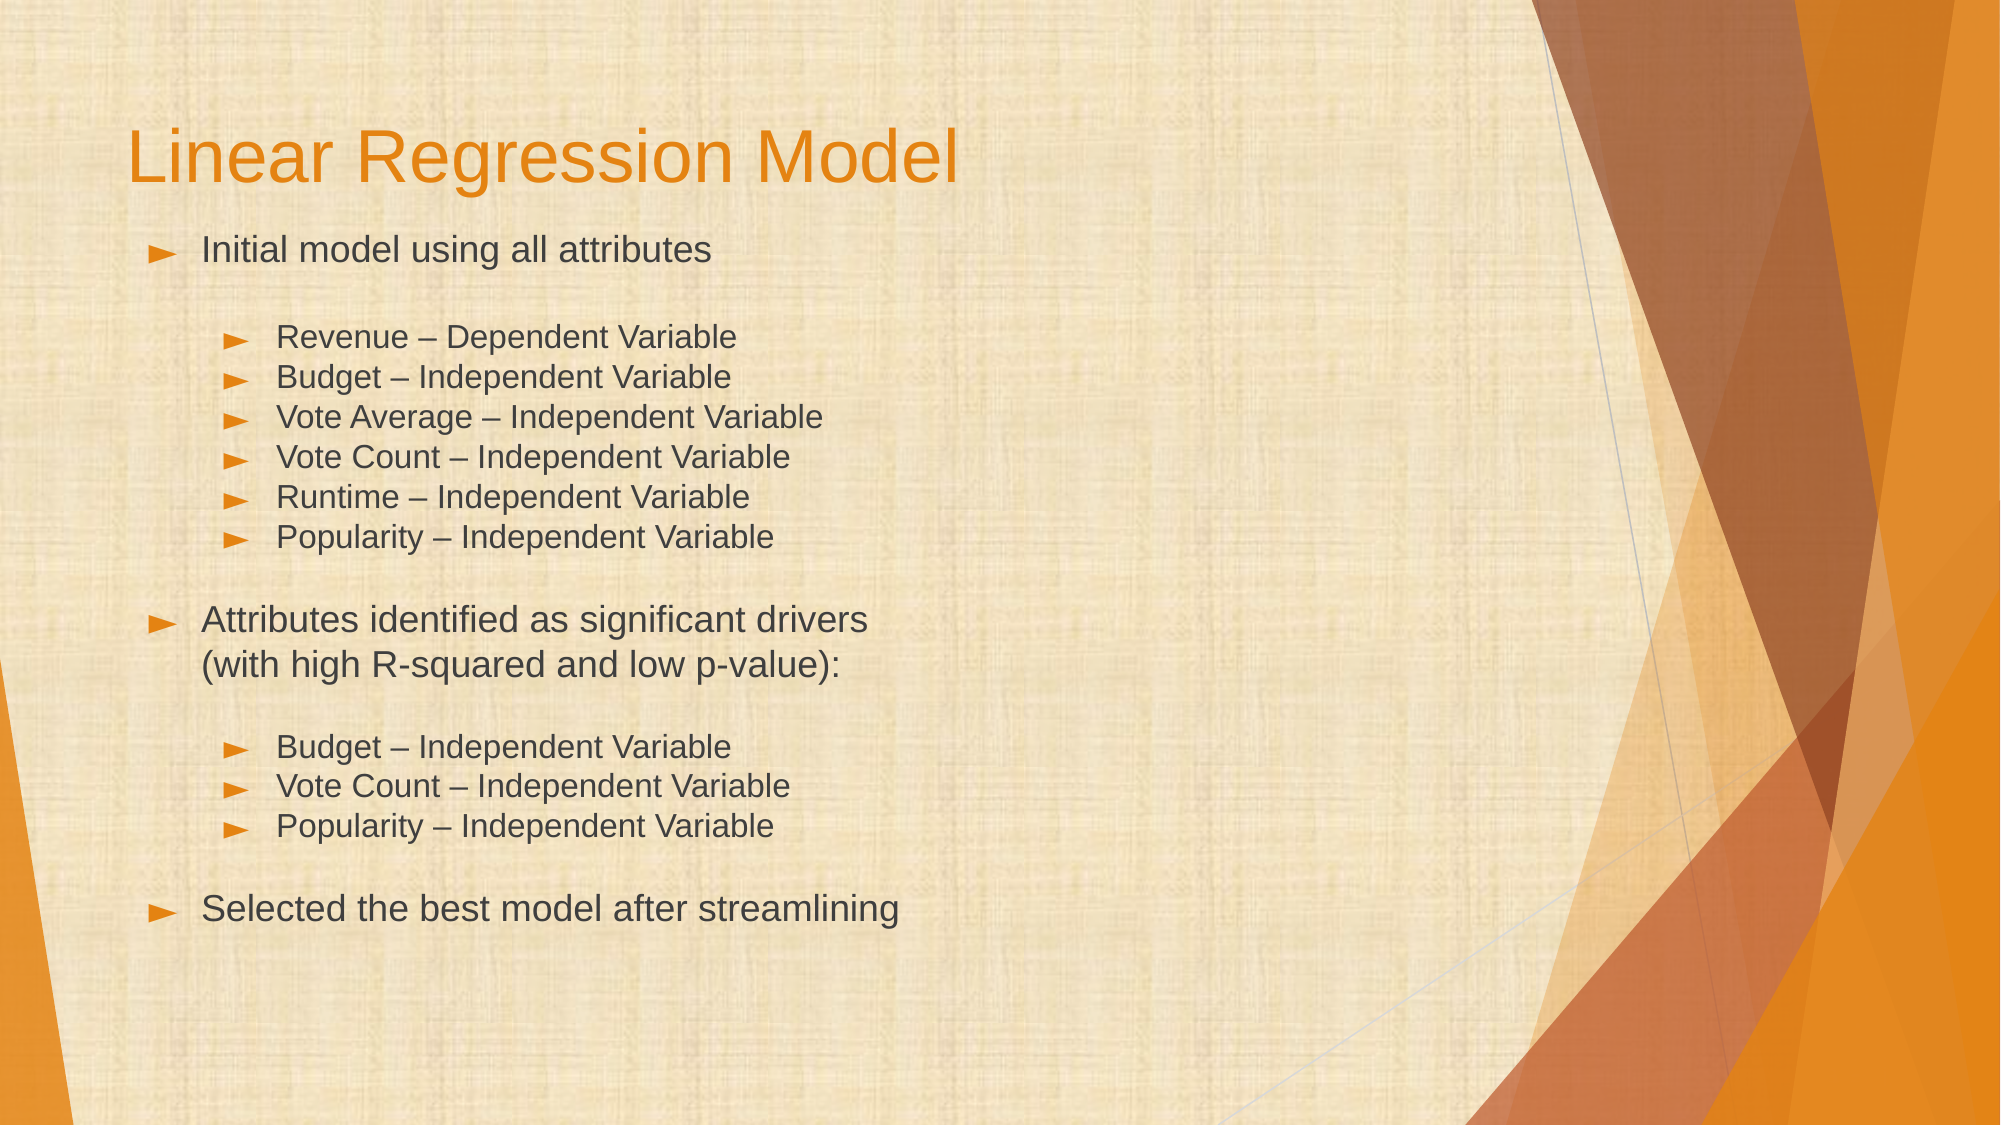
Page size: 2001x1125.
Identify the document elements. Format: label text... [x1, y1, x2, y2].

title Linear Regression Model [111, 99, 1522, 202]
list Initial model using all attributes Revenue – Dependent Variable Budget – Independent Variable Vote Average – Independent Variable Vote Count – Independent Variable Runtime – Independent Variable Popularity – Independent Variable Attributes identified as significant drivers (with high R-squared and low p-value): Budget – Independent Variable Vote Count – Independent Variable Popularity – Independent Variable Selected the best model after streamlining [111, 217, 1522, 1079]
